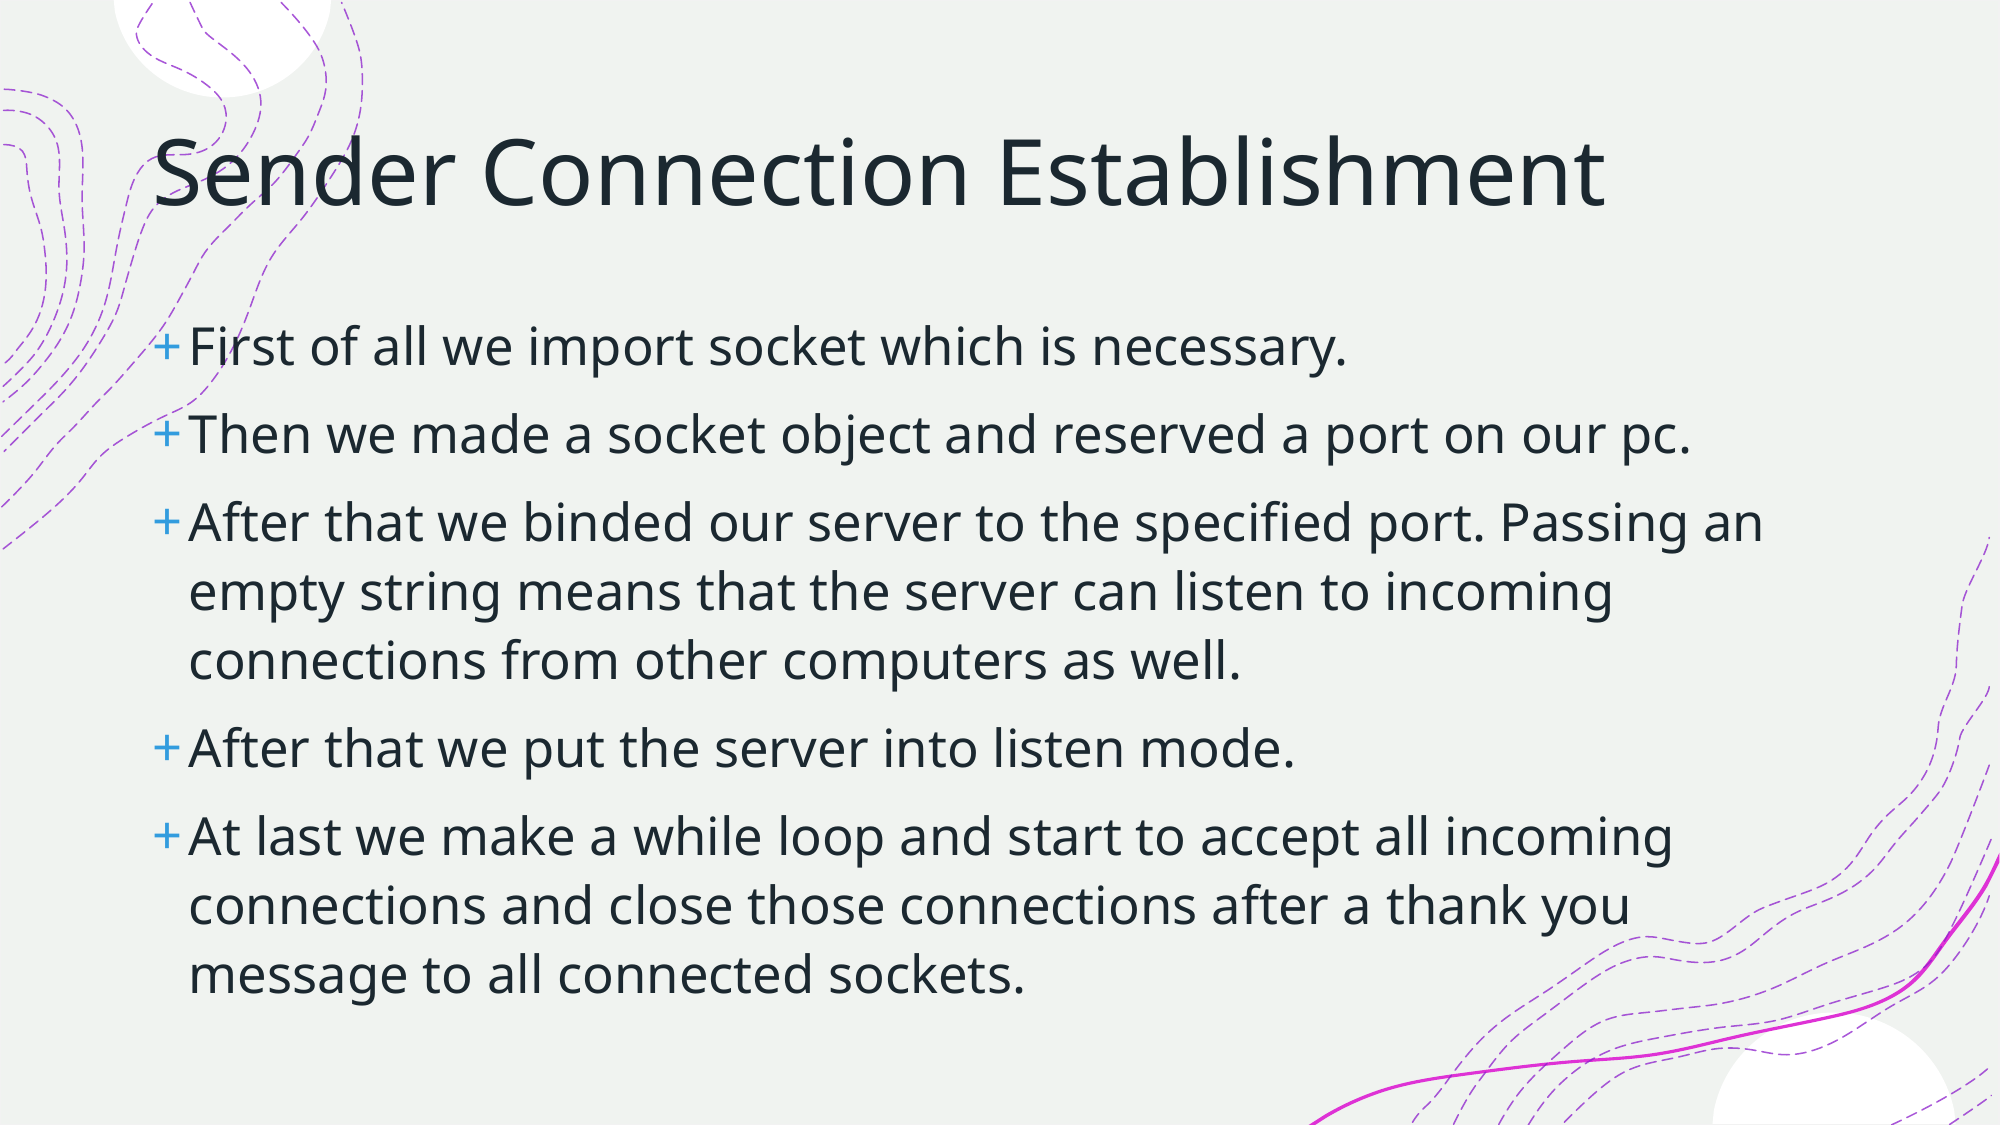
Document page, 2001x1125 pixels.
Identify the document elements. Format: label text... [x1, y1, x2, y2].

list First of all we import socket which is necessary. Then we made a socket object and reserved a port on our pc. After that we binded our server to the specified port. Passing an empty string means that the server can listen to incoming connections from other computers as well. After that we put the server into listen mode. At last we make a while loop and start to accept all incoming connections and close those connections after a thank you message to all connected sockets. [137, 299, 1863, 1014]
title Sender Connection Establishment [137, 59, 1863, 278]
